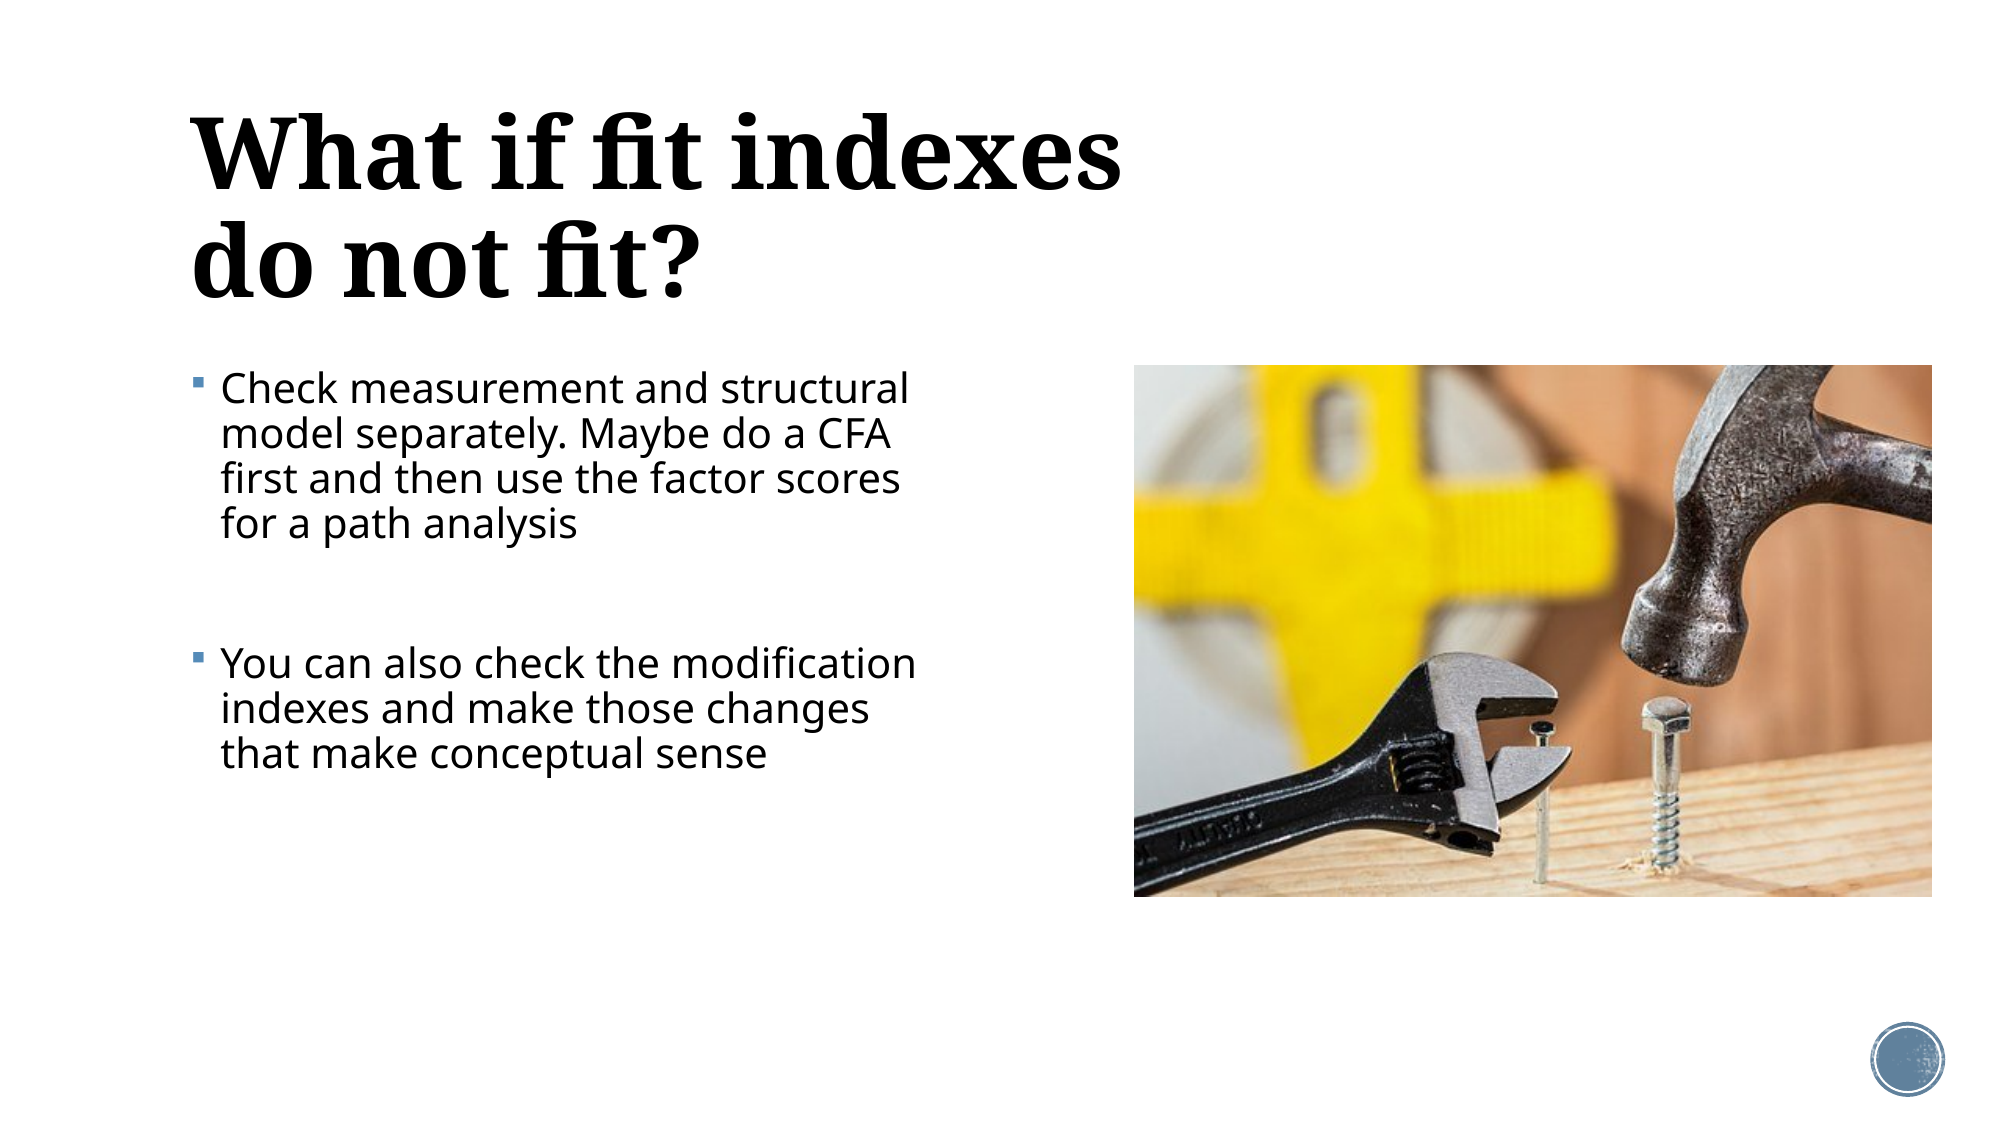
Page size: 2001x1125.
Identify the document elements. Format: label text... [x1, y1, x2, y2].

title What if fit indexes do not fit? [175, 79, 1189, 344]
picture [1134, 365, 1932, 897]
list Check measurement and structural model separately. Maybe do a CFA first and then use the factor scores for a path analysis You can also check the modification indexes and make those changes that make conceptual sense [175, 360, 956, 1013]
